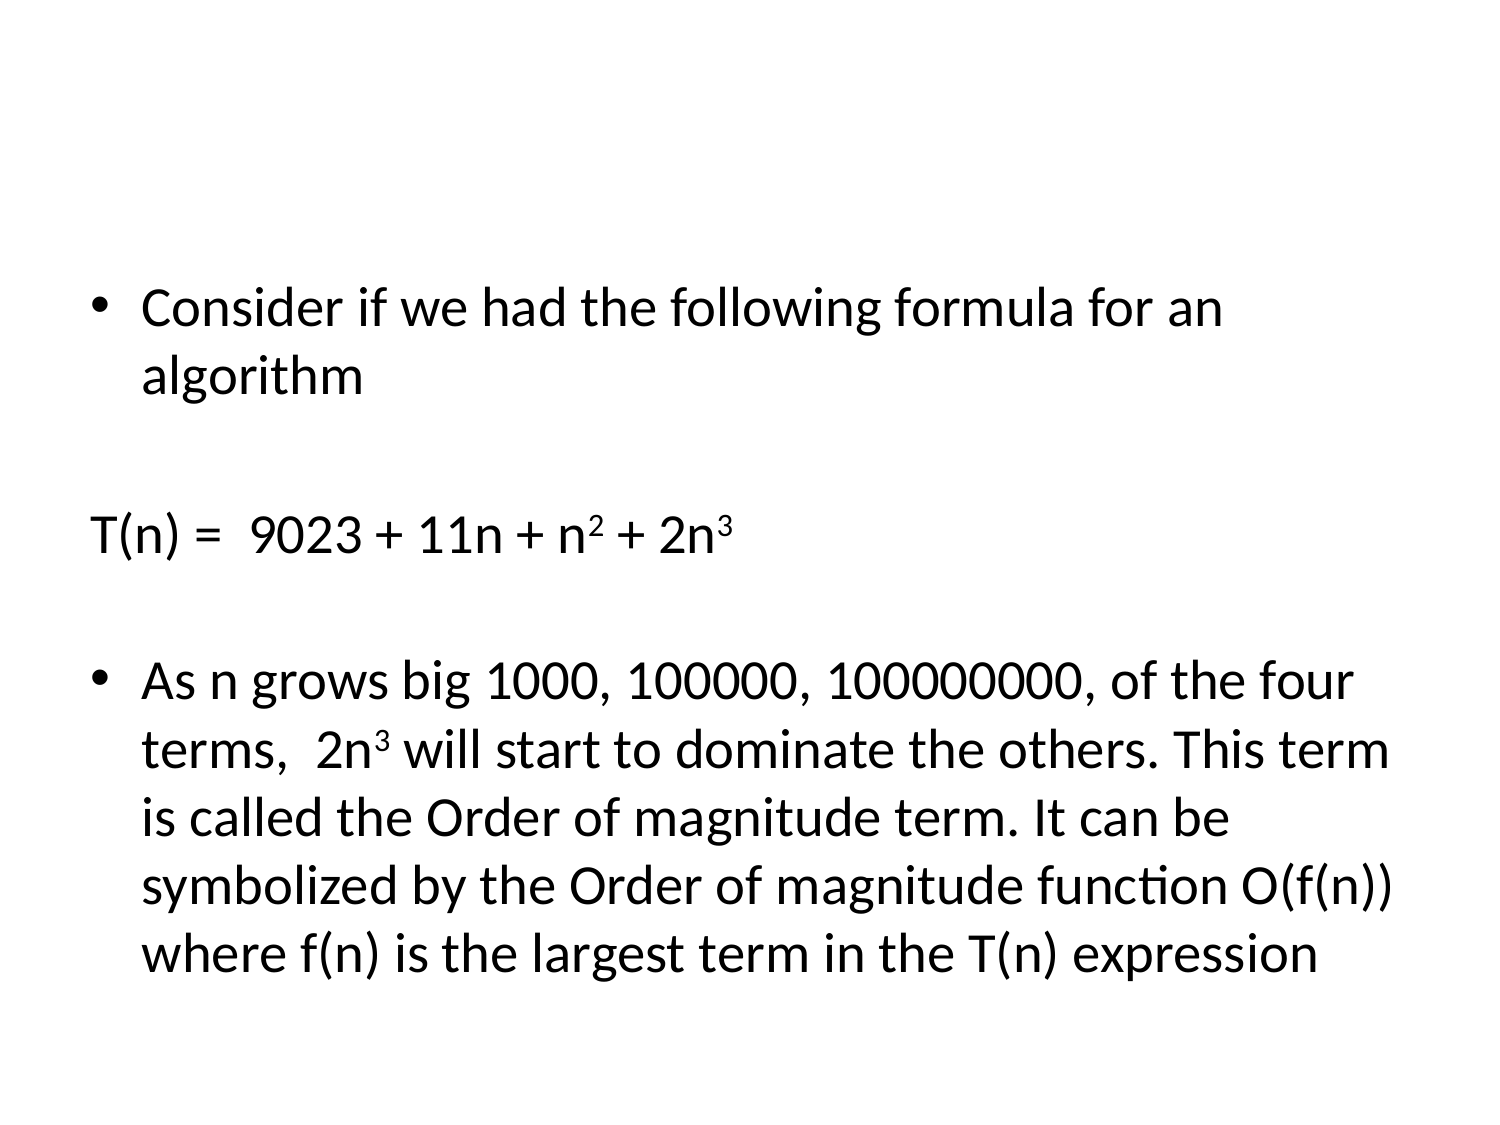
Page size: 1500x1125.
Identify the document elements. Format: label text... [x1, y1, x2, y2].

list Consider if we had the following formula for an algorithm T(n) = 9023 + 11n + n2 + 2n3 As n grows big 1000, 100000, 100000000, of the four terms, 2n3 will start to dominate the others. This term is called the Order of magnitude term. It can be symbolized by the Order of magnitude function O(f(n)) where f(n) is the largest term in the T(n) expression [75, 262, 1425, 1005]
